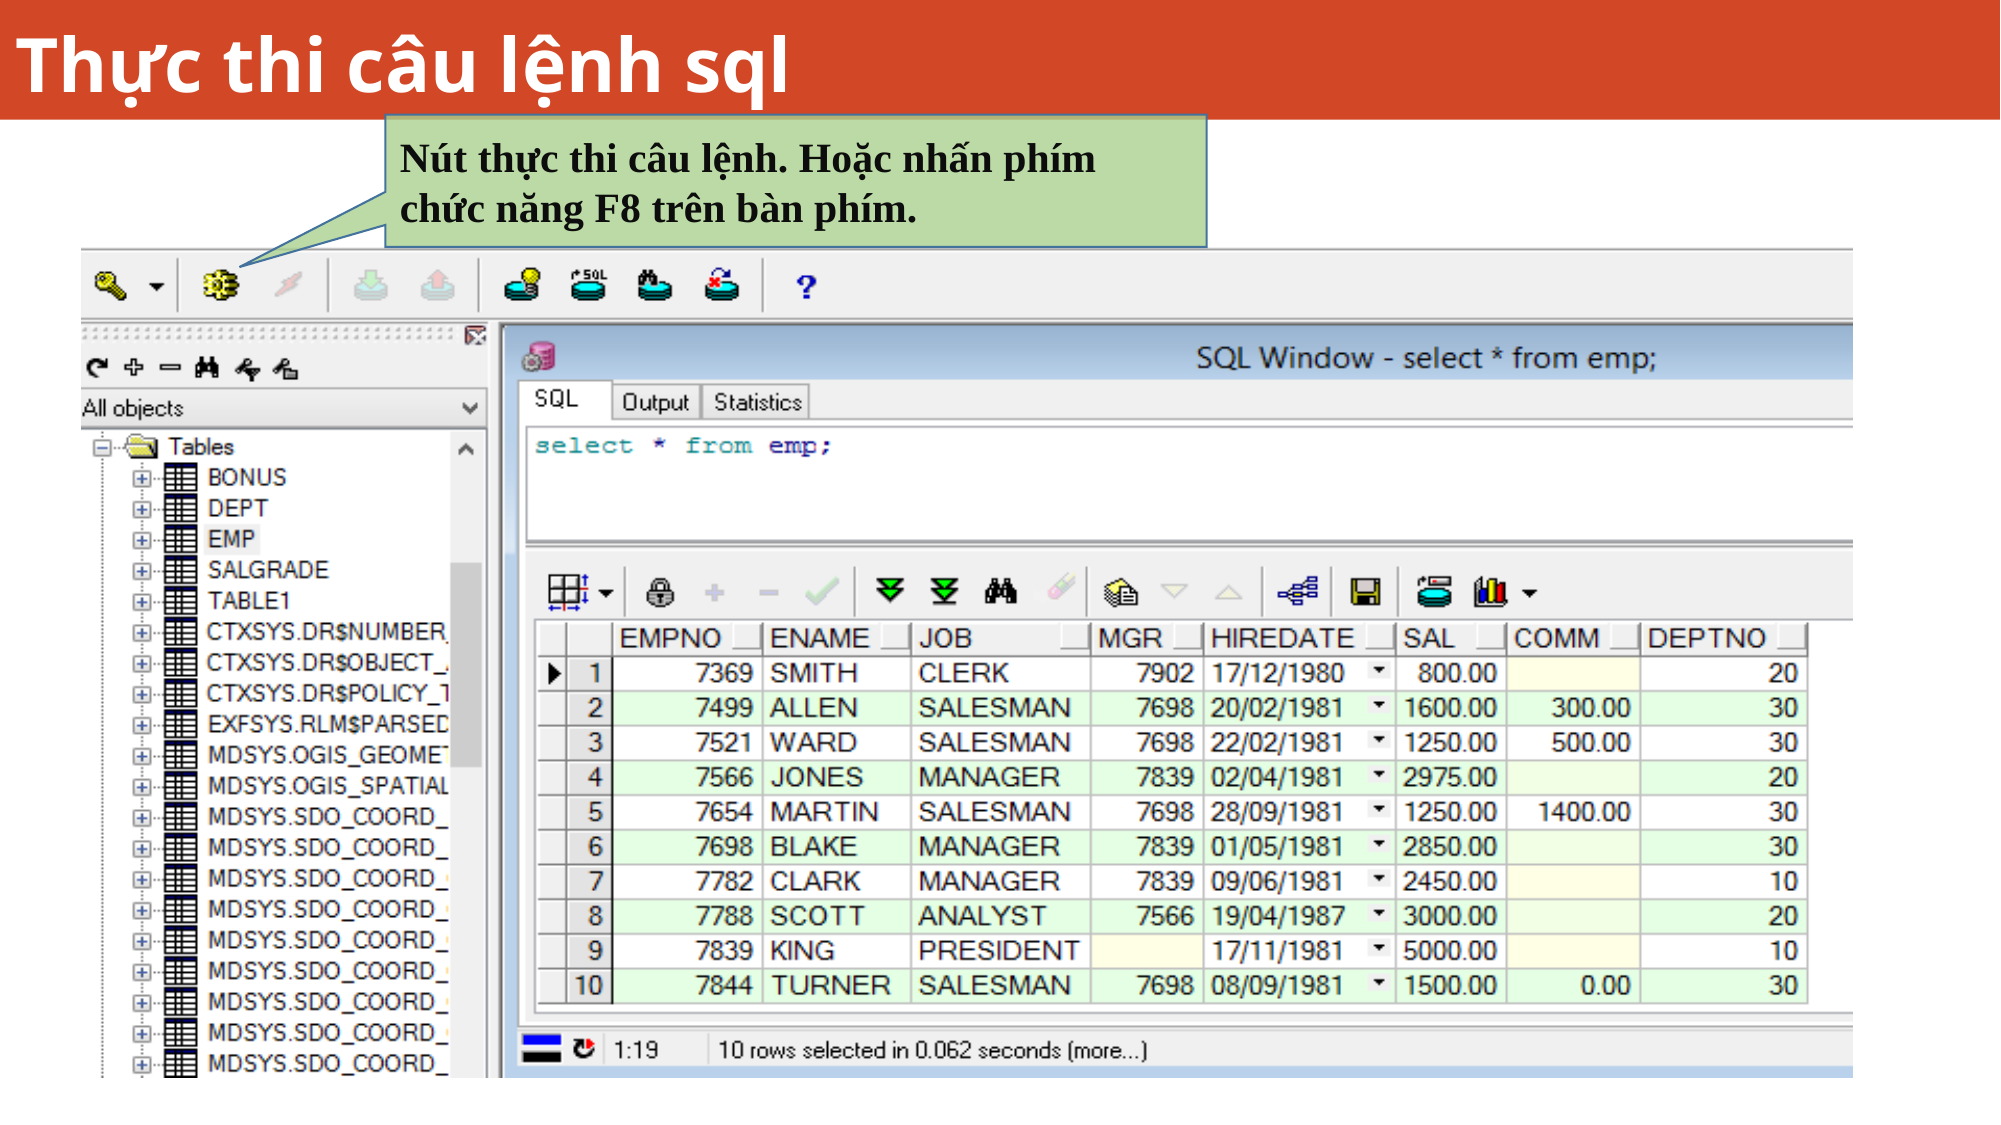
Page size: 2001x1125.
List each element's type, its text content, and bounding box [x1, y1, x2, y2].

picture [81, 247, 1853, 1078]
title Thực thi câu lệnh sql [0, 0, 1267, 115]
text_box Nút thực thi câu lệnh. Hoặc nhấn phím chức năng F8 trên bàn phím. [276, 113, 1208, 247]
